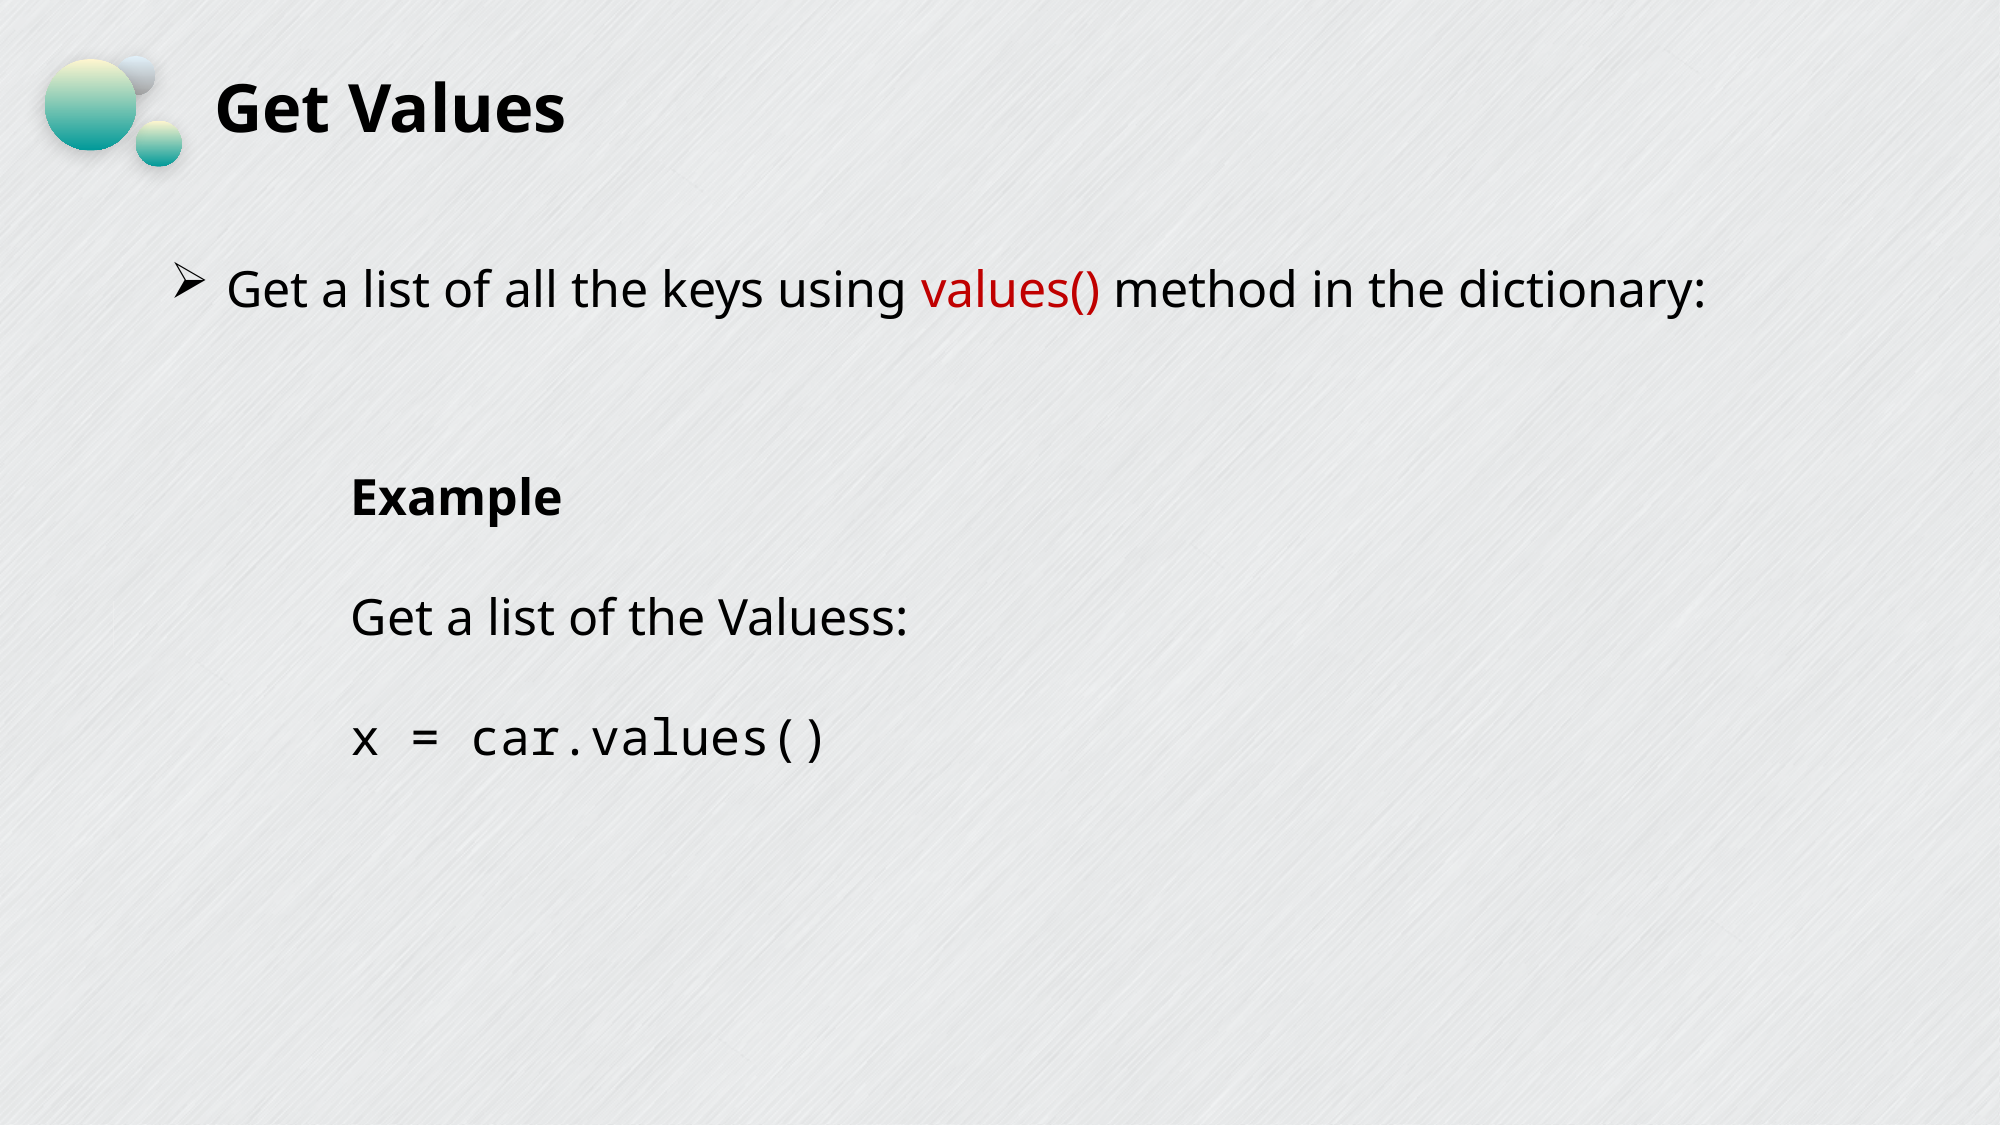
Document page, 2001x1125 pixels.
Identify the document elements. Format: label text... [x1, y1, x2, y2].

text_box Get a list of all the keys using values() method in the dictionary: [165, 222, 1835, 322]
text_box Example Get a list of the Valuess: x = car.values() [335, 428, 1699, 864]
title Get Values [199, 67, 1333, 155]
